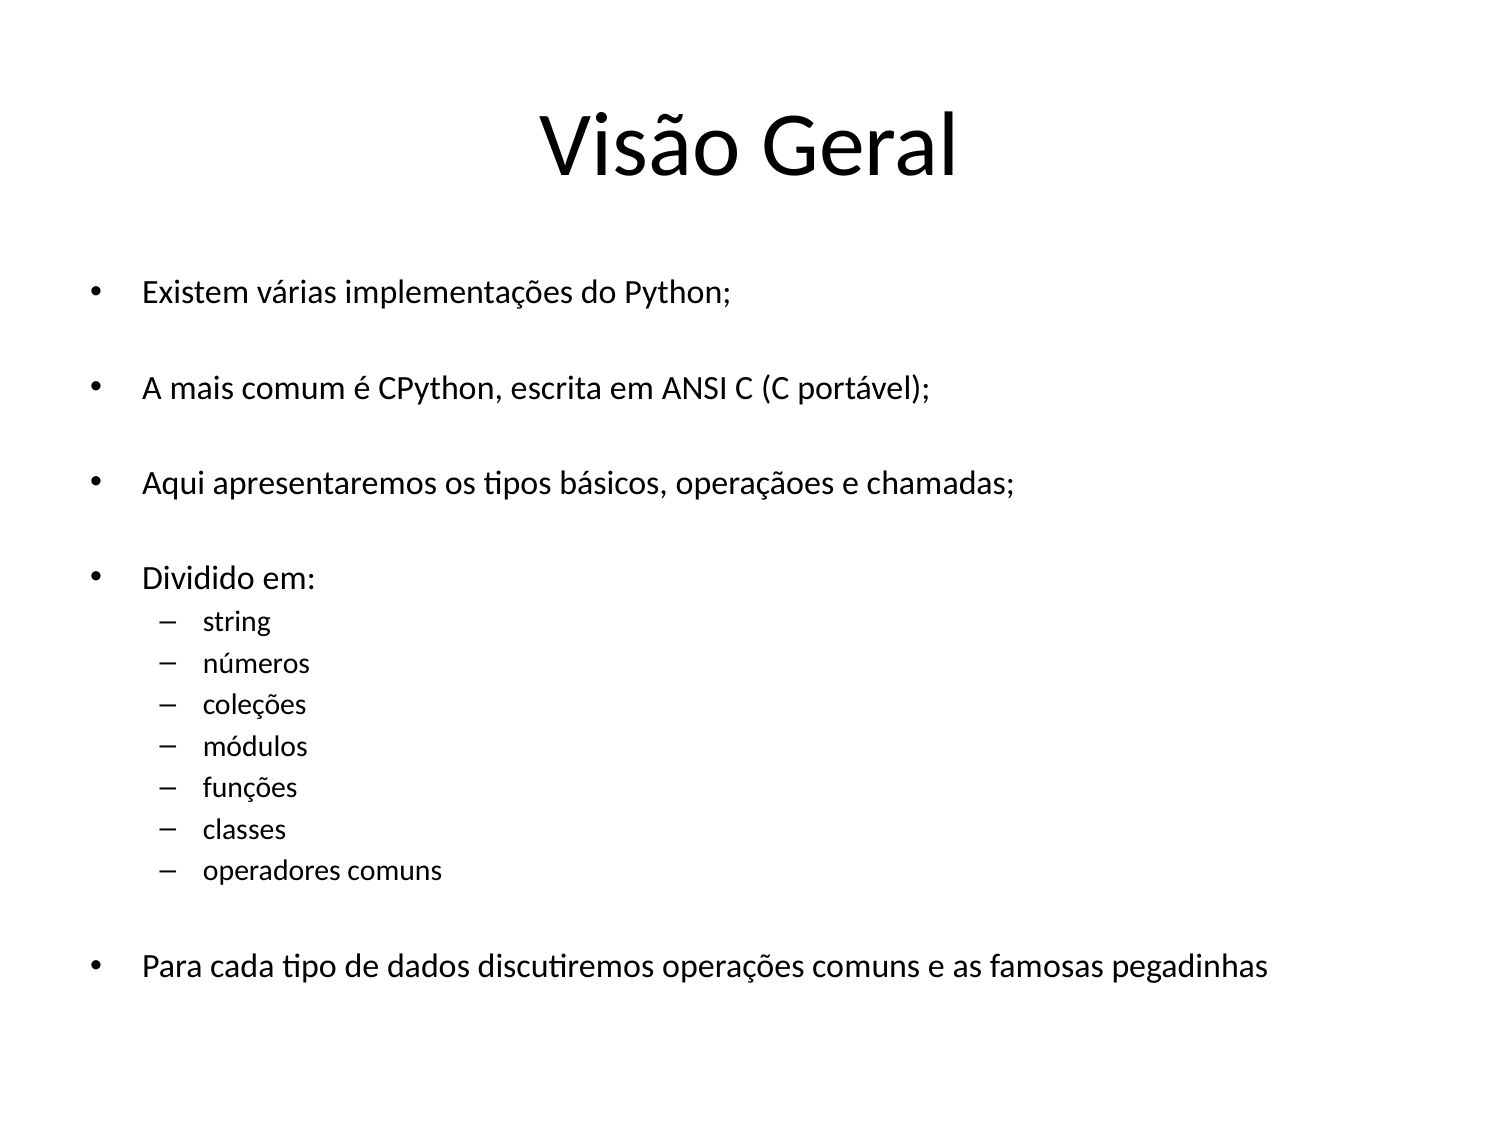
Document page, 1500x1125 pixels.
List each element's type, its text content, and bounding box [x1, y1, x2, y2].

list Existem várias implementações do Python; A mais comum é CPython, escrita em ANSI C (C portável); Aqui apresentaremos os tipos básicos, operaçãoes e chamadas; Dividido em: string números coleções módulos funções classes operadores comuns Para cada tipo de dados discutiremos operações comuns e as famosas pegadinhas [75, 262, 1425, 1005]
title Visão Geral [75, 45, 1425, 233]
